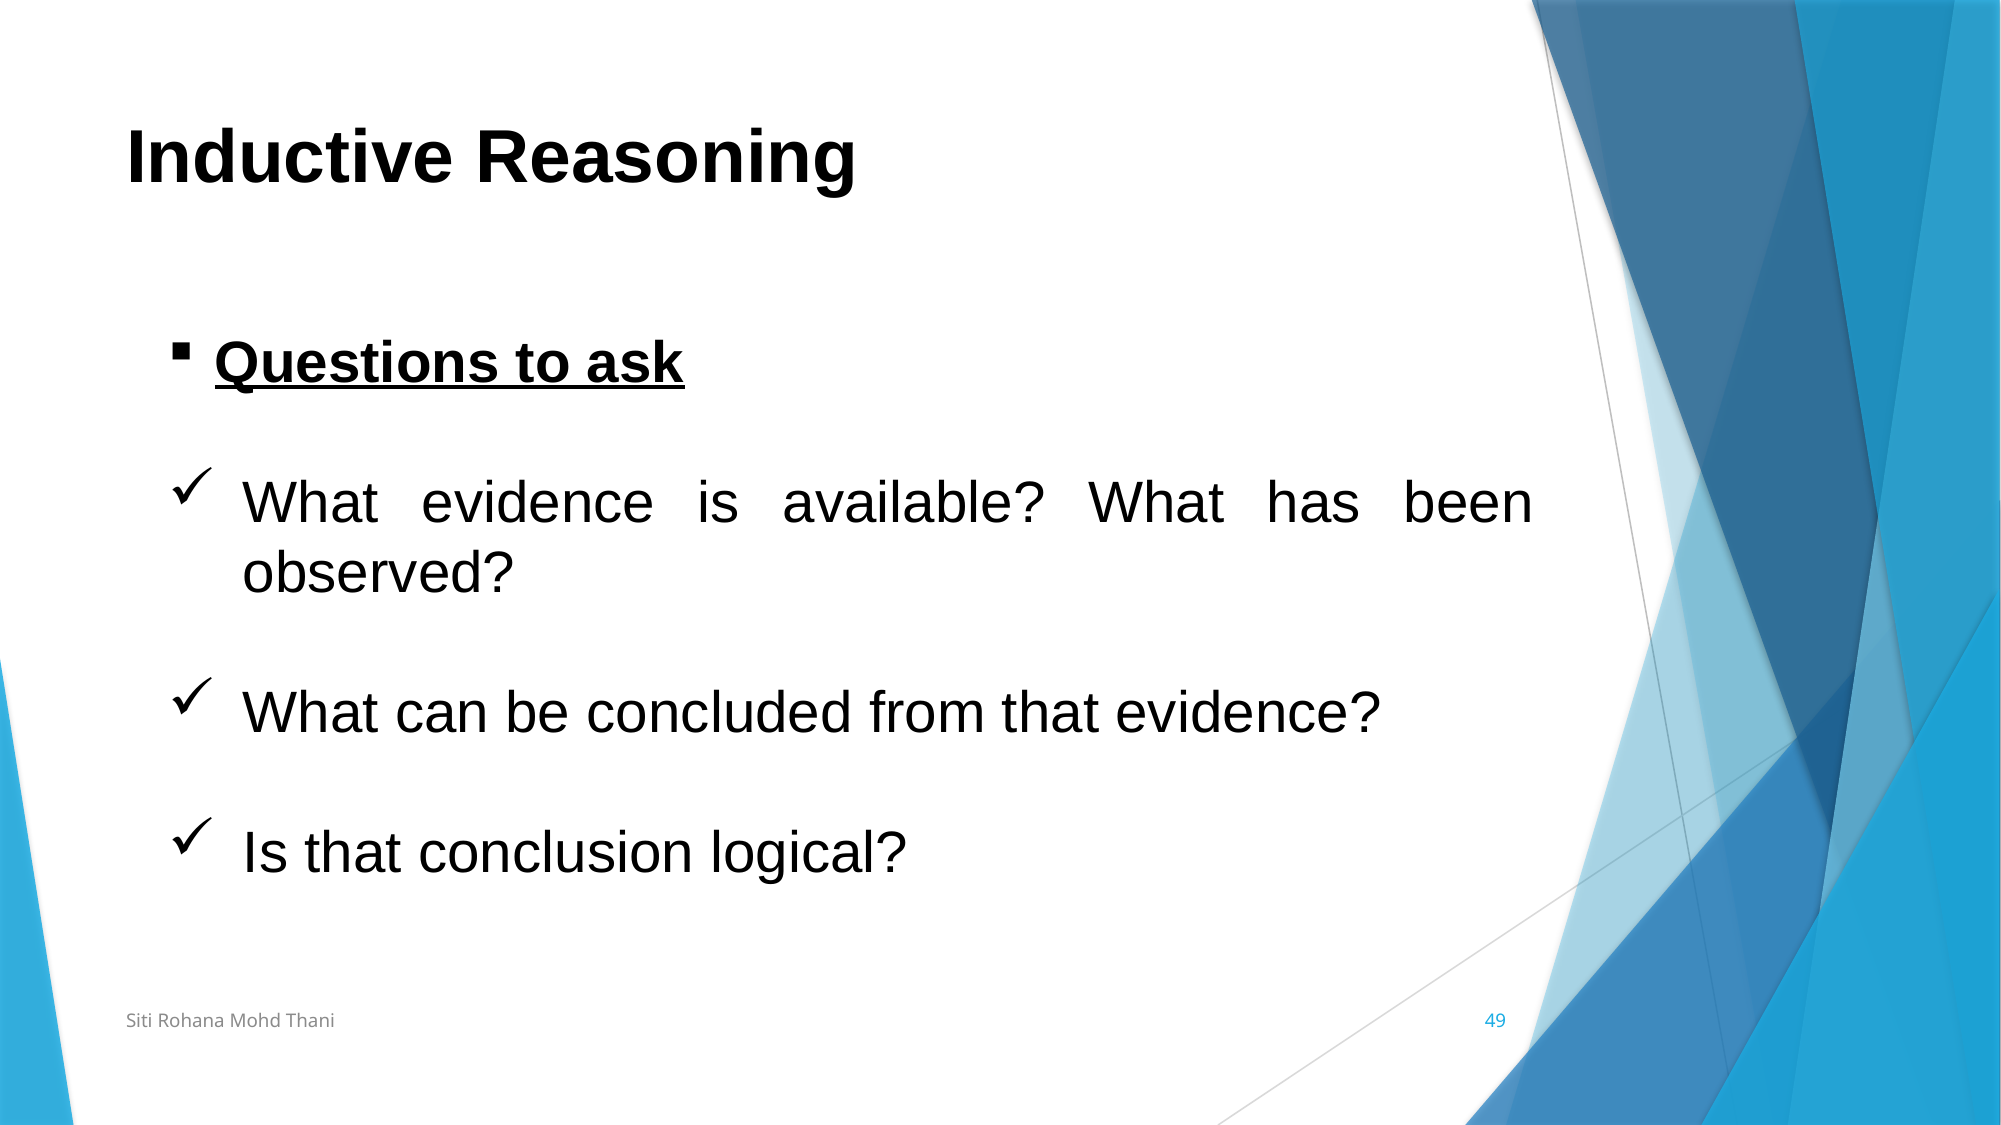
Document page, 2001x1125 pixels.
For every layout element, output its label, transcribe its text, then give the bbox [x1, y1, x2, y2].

footer Siti Rohana Mohd Thani [111, 991, 1145, 1051]
title Inductive Reasoning [111, 99, 1522, 317]
slide_number 49 [1409, 991, 1522, 1051]
text_box Questions to ask What evidence is available? What has been observed? What can be concluded from that evidence? Is that conclusion logical? [153, 316, 1550, 892]
